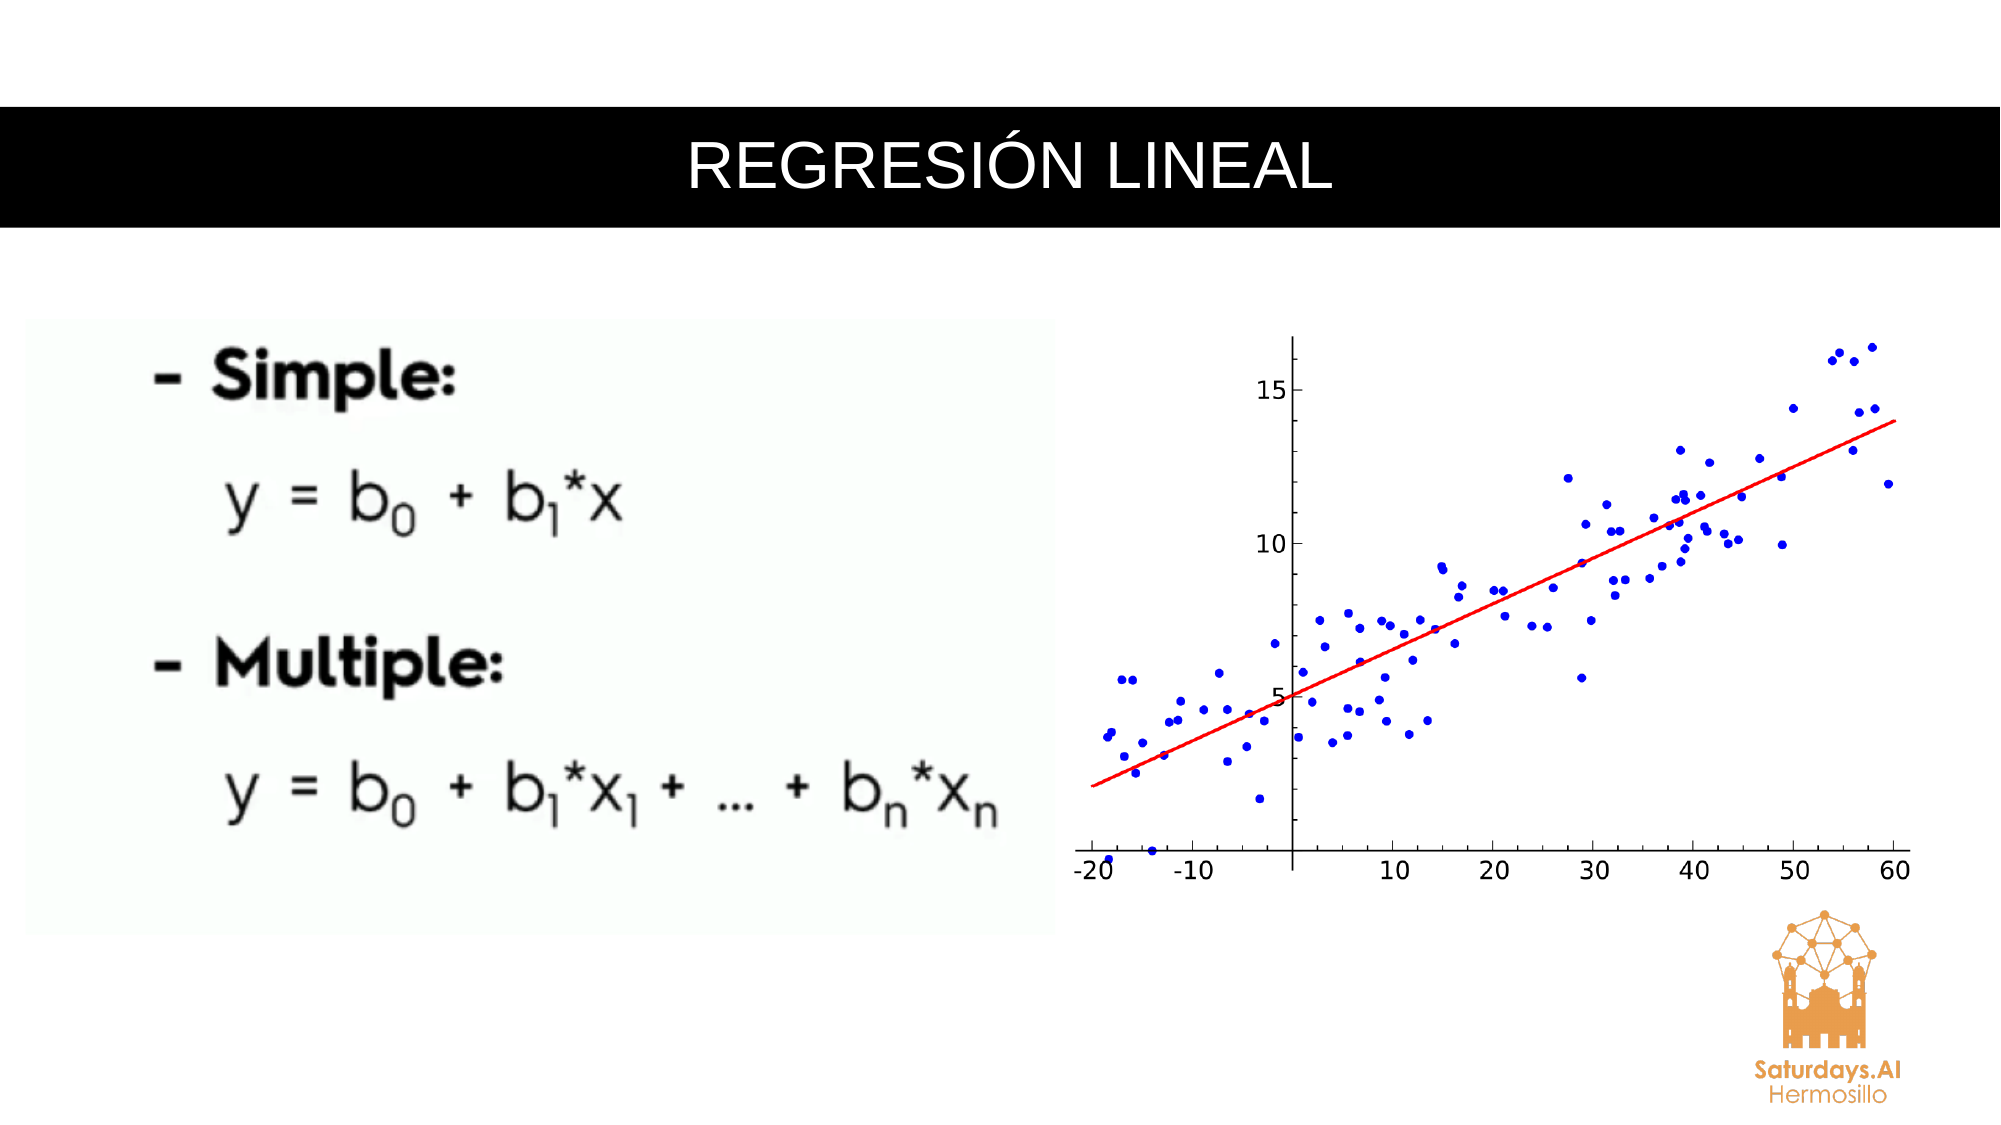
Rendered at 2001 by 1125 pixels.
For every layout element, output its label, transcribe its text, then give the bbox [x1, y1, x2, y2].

picture [25, 319, 2000, 1123]
text_box [0, 106, 2000, 229]
title REGRESIÓN LINEAL [91, 105, 1931, 228]
